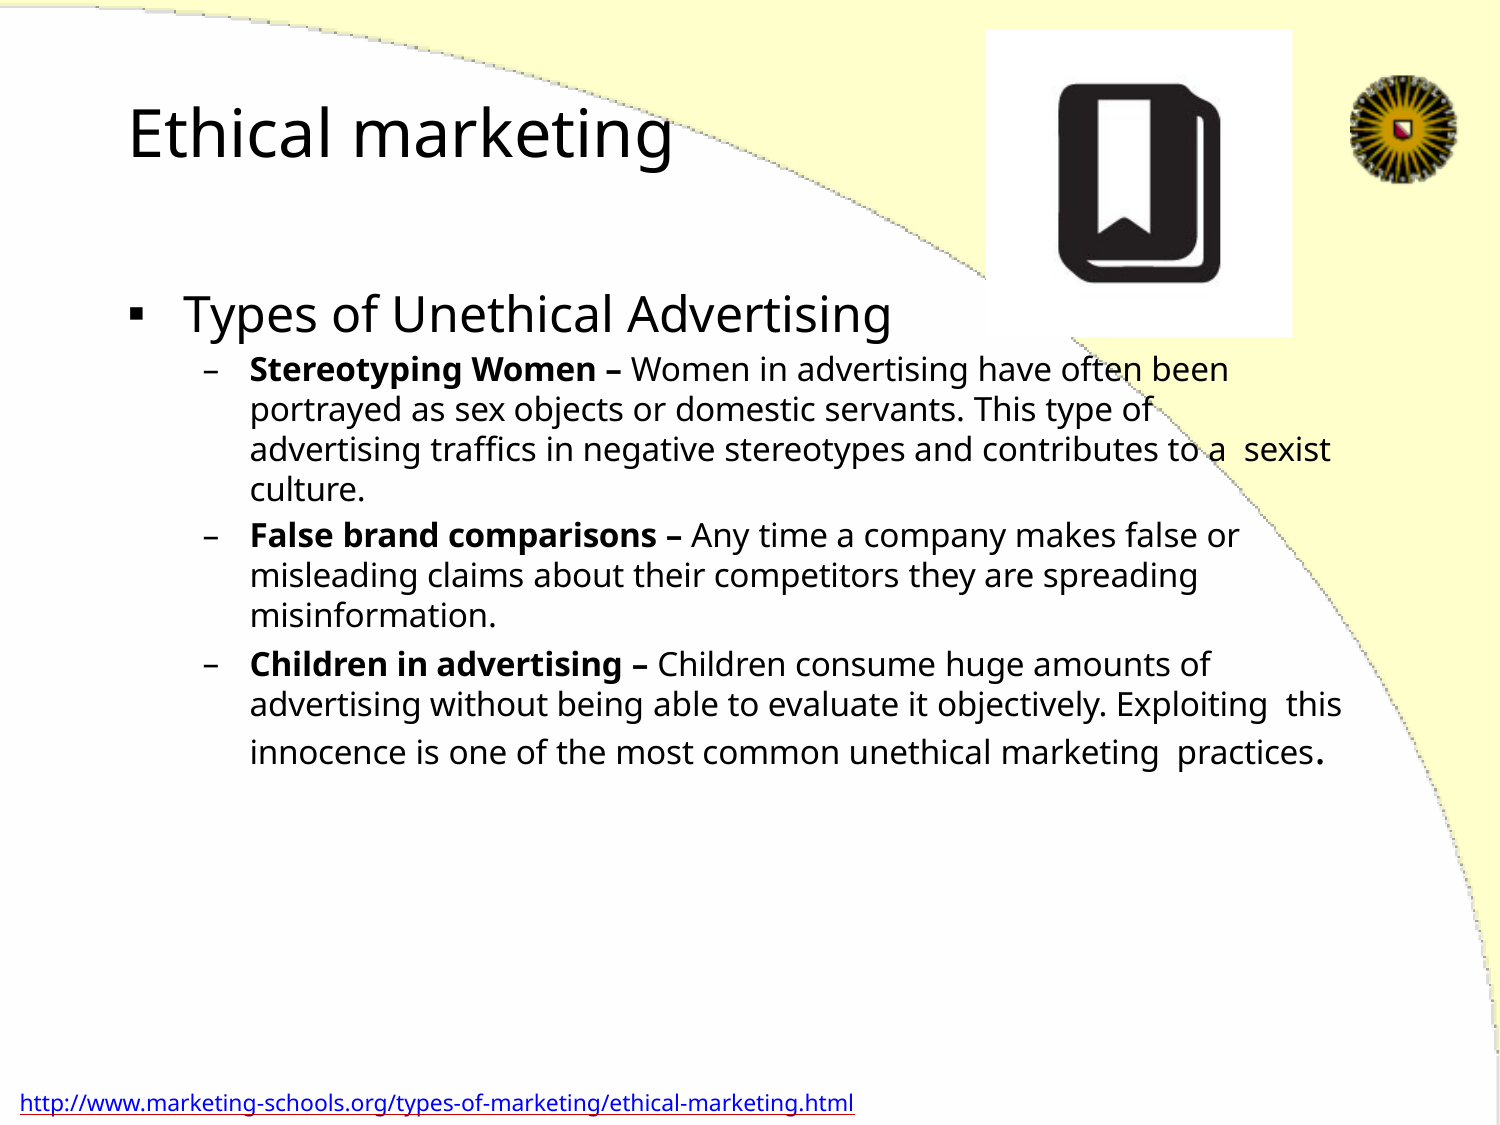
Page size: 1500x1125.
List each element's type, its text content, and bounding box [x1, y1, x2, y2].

text_box Types of Unethical Advertising [125, 280, 950, 343]
picture [0, 0, 1500, 1125]
title Ethical marketing [125, 88, 718, 279]
text_box Stereotyping Women – Women in advertising have often been portrayed as sex objects or domestic servants. This type of advertising traffics in negative stereotypes and contributes to a sexist culture. False brand comparisons – Any time a company makes false or misleading claims about their competitors they are spreading misinformation. Children in advertising – Children consume huge amounts of advertising without being able to evaluate it objectively. Exploiting this innocence is one of the most common unethical marketing practices. [200, 346, 1371, 773]
text_box [986, 30, 1293, 337]
text_box http://www.marketing-schools.org/types-of-marketing/ethical-marketing.html [17, 1086, 930, 1121]
